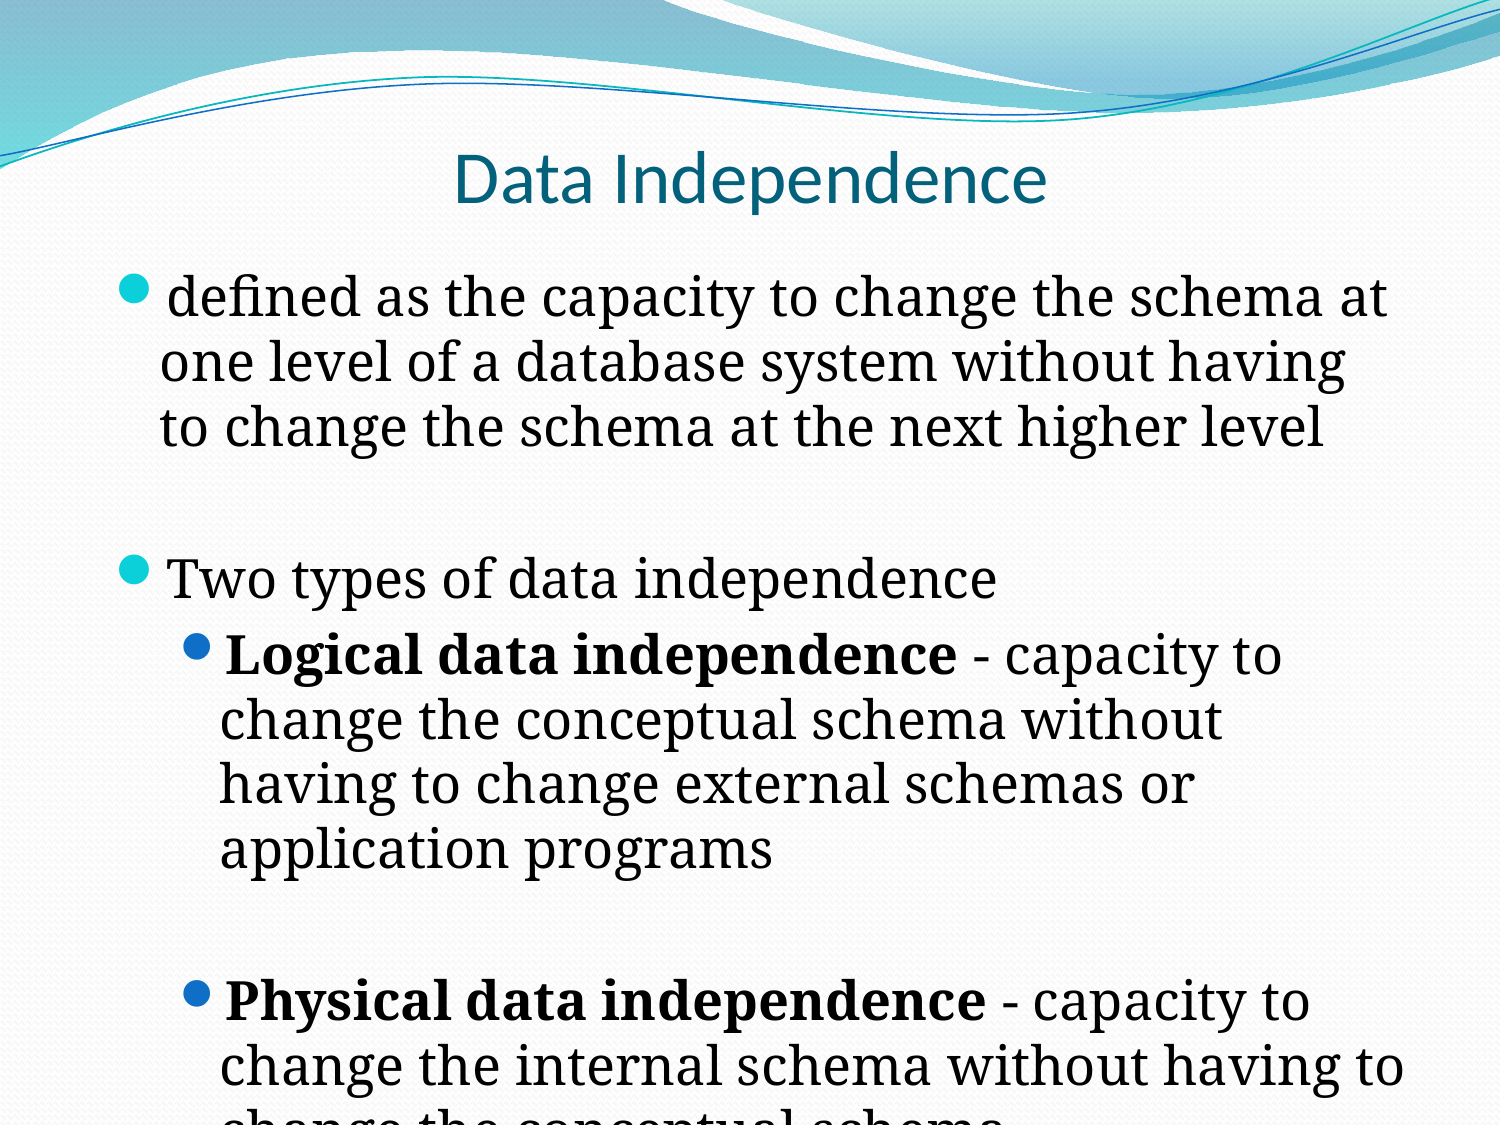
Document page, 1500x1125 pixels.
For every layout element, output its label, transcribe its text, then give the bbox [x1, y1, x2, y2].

title Data Independence [76, 30, 1427, 219]
list defined as the capacity to change the schema at one level of a database system without having to change the schema at the next higher level Two types of data independence Logical data independence - capacity to change the conceptual schema without having to change external schemas or application programs Physical data independence - capacity to change the internal schema without having to change the conceptual schema. [100, 255, 1425, 1073]
